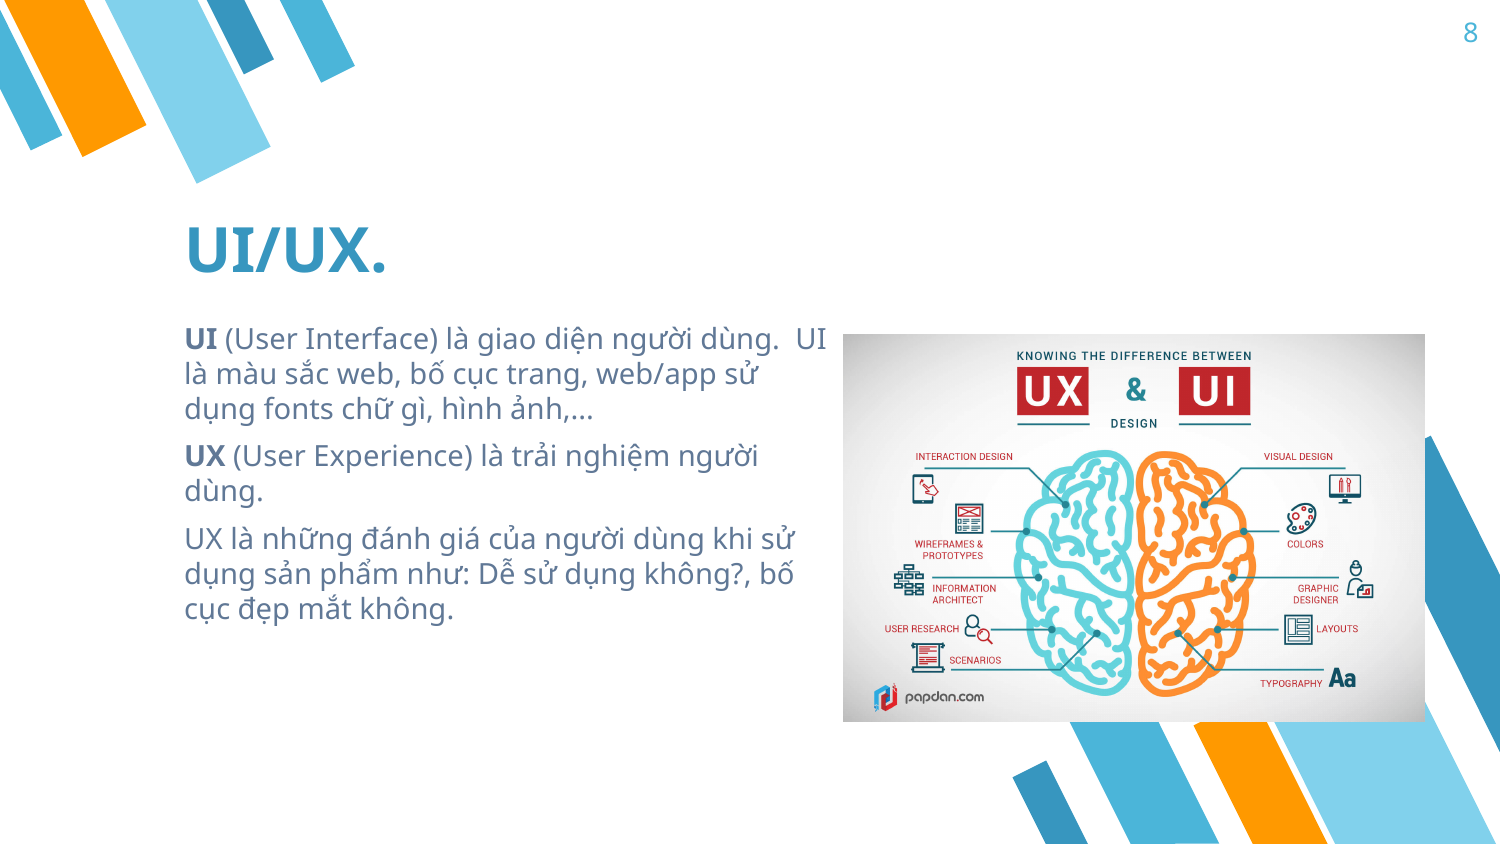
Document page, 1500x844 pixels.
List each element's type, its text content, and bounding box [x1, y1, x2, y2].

slide_number 8 [1403, 0, 1494, 65]
title UI/UX. [169, 188, 1115, 301]
picture [843, 334, 1426, 723]
list UI (User Interface) là giao diện người dùng. UI là màu sắc web, bố cục trang, web/app sử dụng fonts chữ gì, hình ảnh,... UX (User Experience) là trải nghiệm người dùng. UX là những đánh giá của người dùng khi sử dụng sản phẩm như: Dễ sử dụng không?, bố cục đẹp mắt không. [169, 305, 844, 808]
